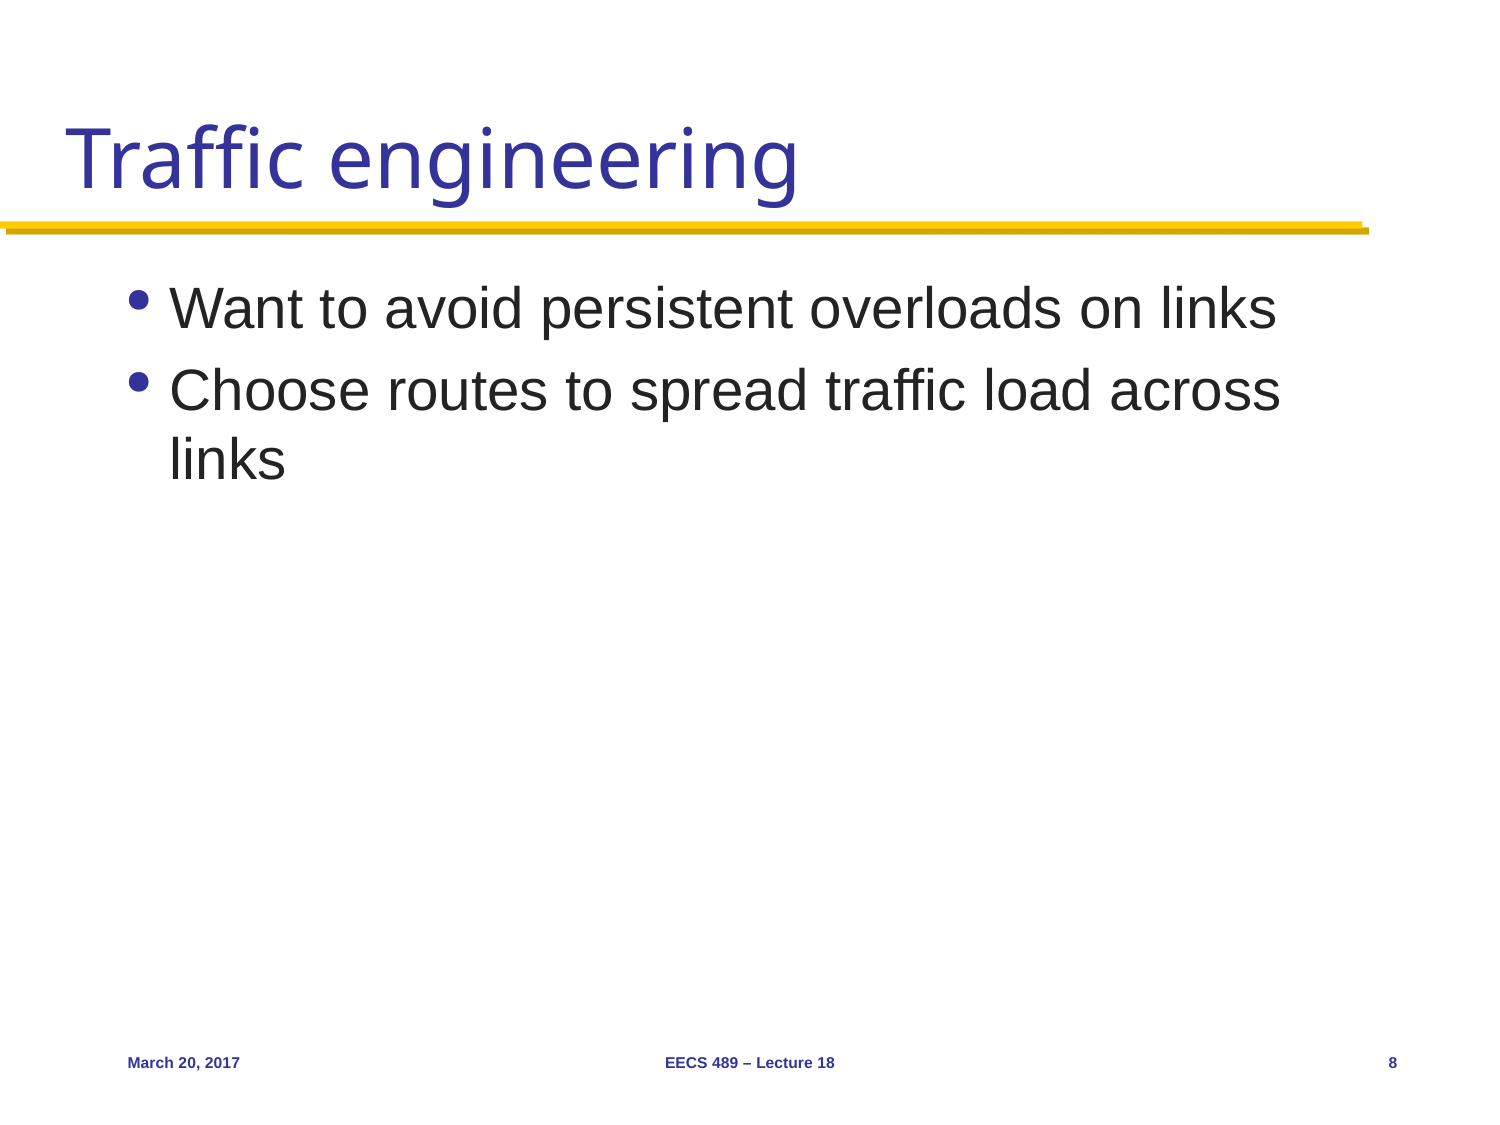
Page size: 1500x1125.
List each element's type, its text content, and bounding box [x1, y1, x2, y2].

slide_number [112, 1024, 426, 1101]
footer EECS 489 – Lecture 18 [512, 1024, 988, 1101]
list Want to avoid persistent overloads on links Choose routes to spread traffic load across links [112, 262, 1413, 988]
slide_number 8 [1312, 1024, 1413, 1101]
title Traffic engineering [49, 24, 1451, 213]
